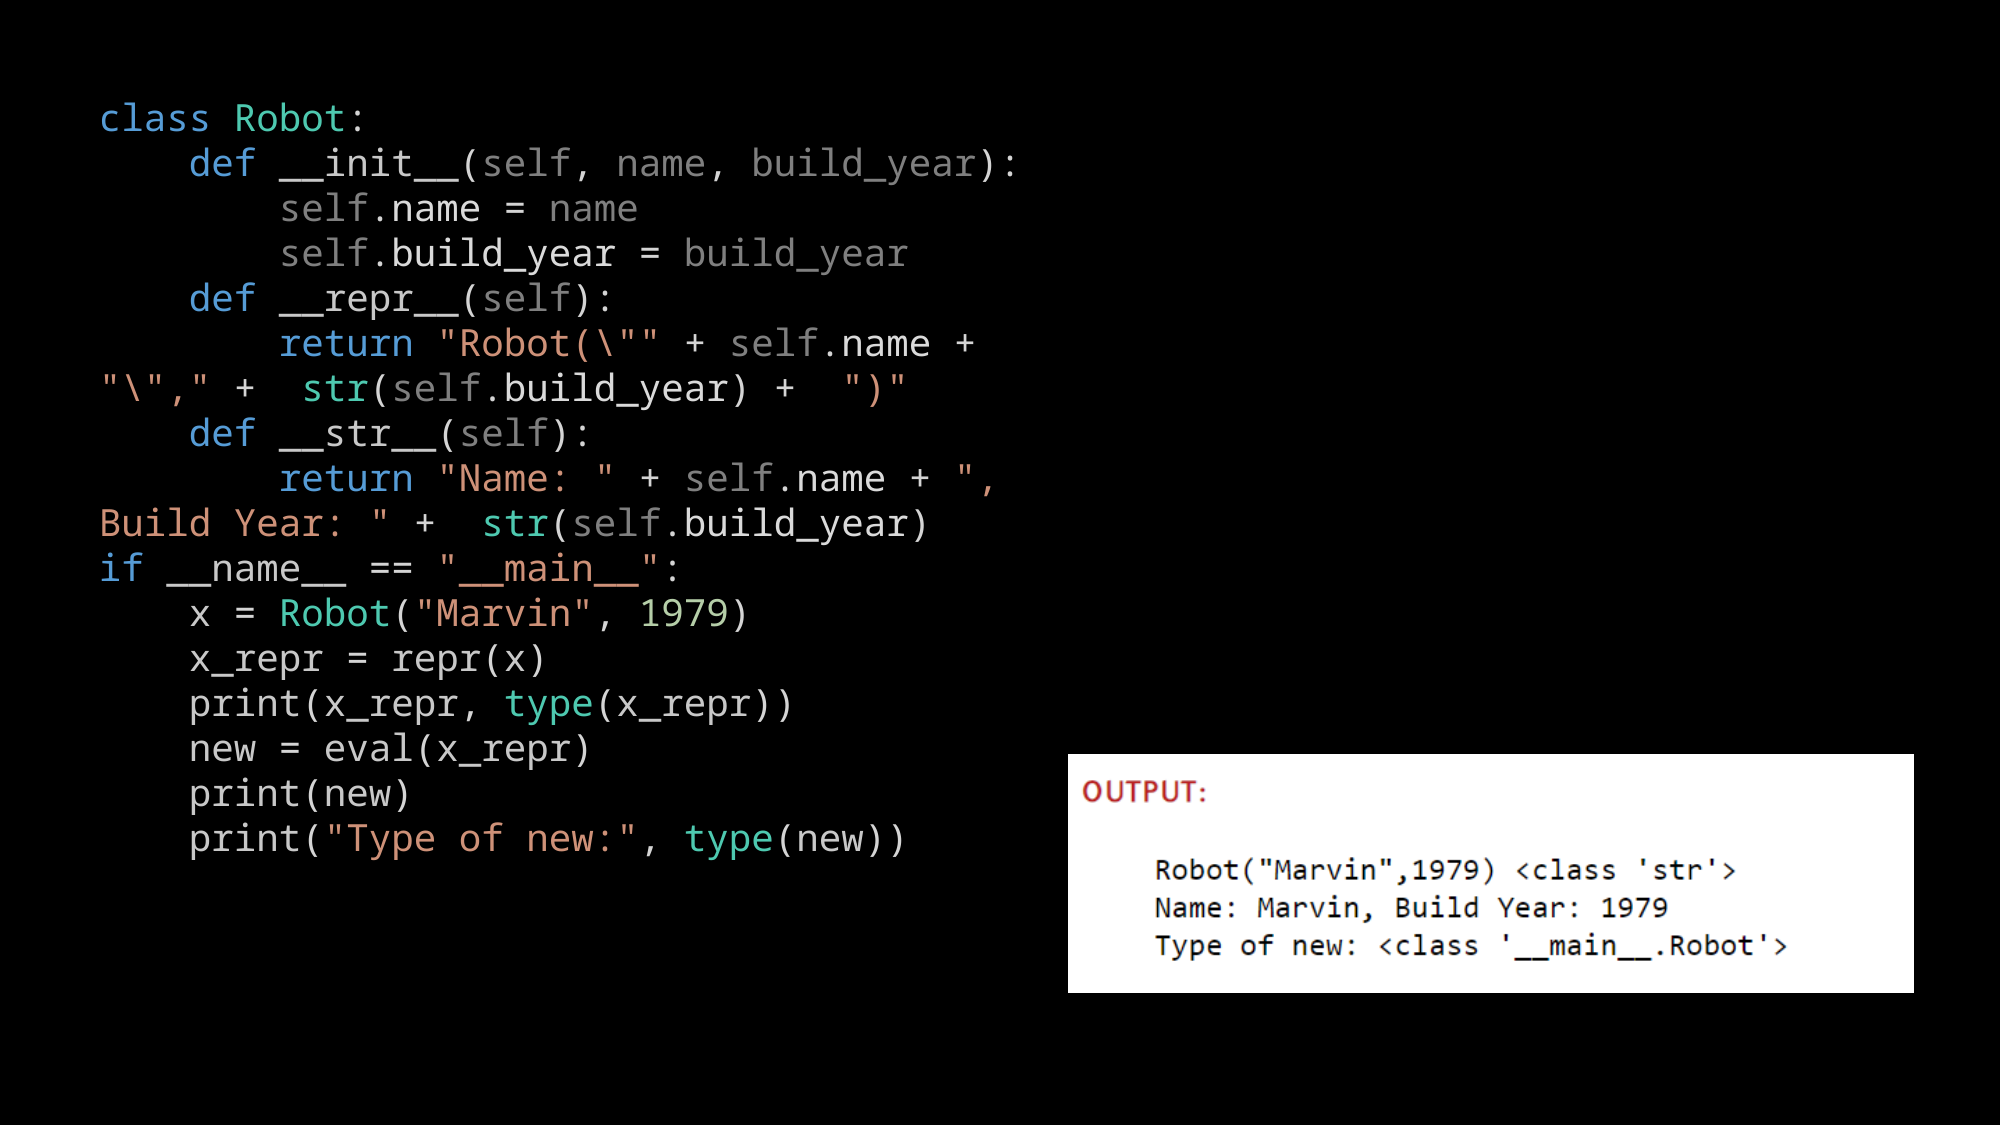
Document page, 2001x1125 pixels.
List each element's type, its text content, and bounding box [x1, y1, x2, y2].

picture [1068, 754, 1914, 993]
text_box class Robot: def __init__(self, name, build_year): self.name = name self.build_year = build_year def __repr__(self): return "Robot(\"" + self.name + "\"," + str(self.build_year) + ")" def __str__(self): return "Name: " + self.name + ", Build Year: " + str(self.build_year) if __name__ == "__main__": x = Robot("Marvin", 1979) x_repr = repr(x) print(x_repr, type(x_repr)) new = eval(x_repr) print(new) print("Type of new:", type(new)) [84, 86, 1085, 866]
